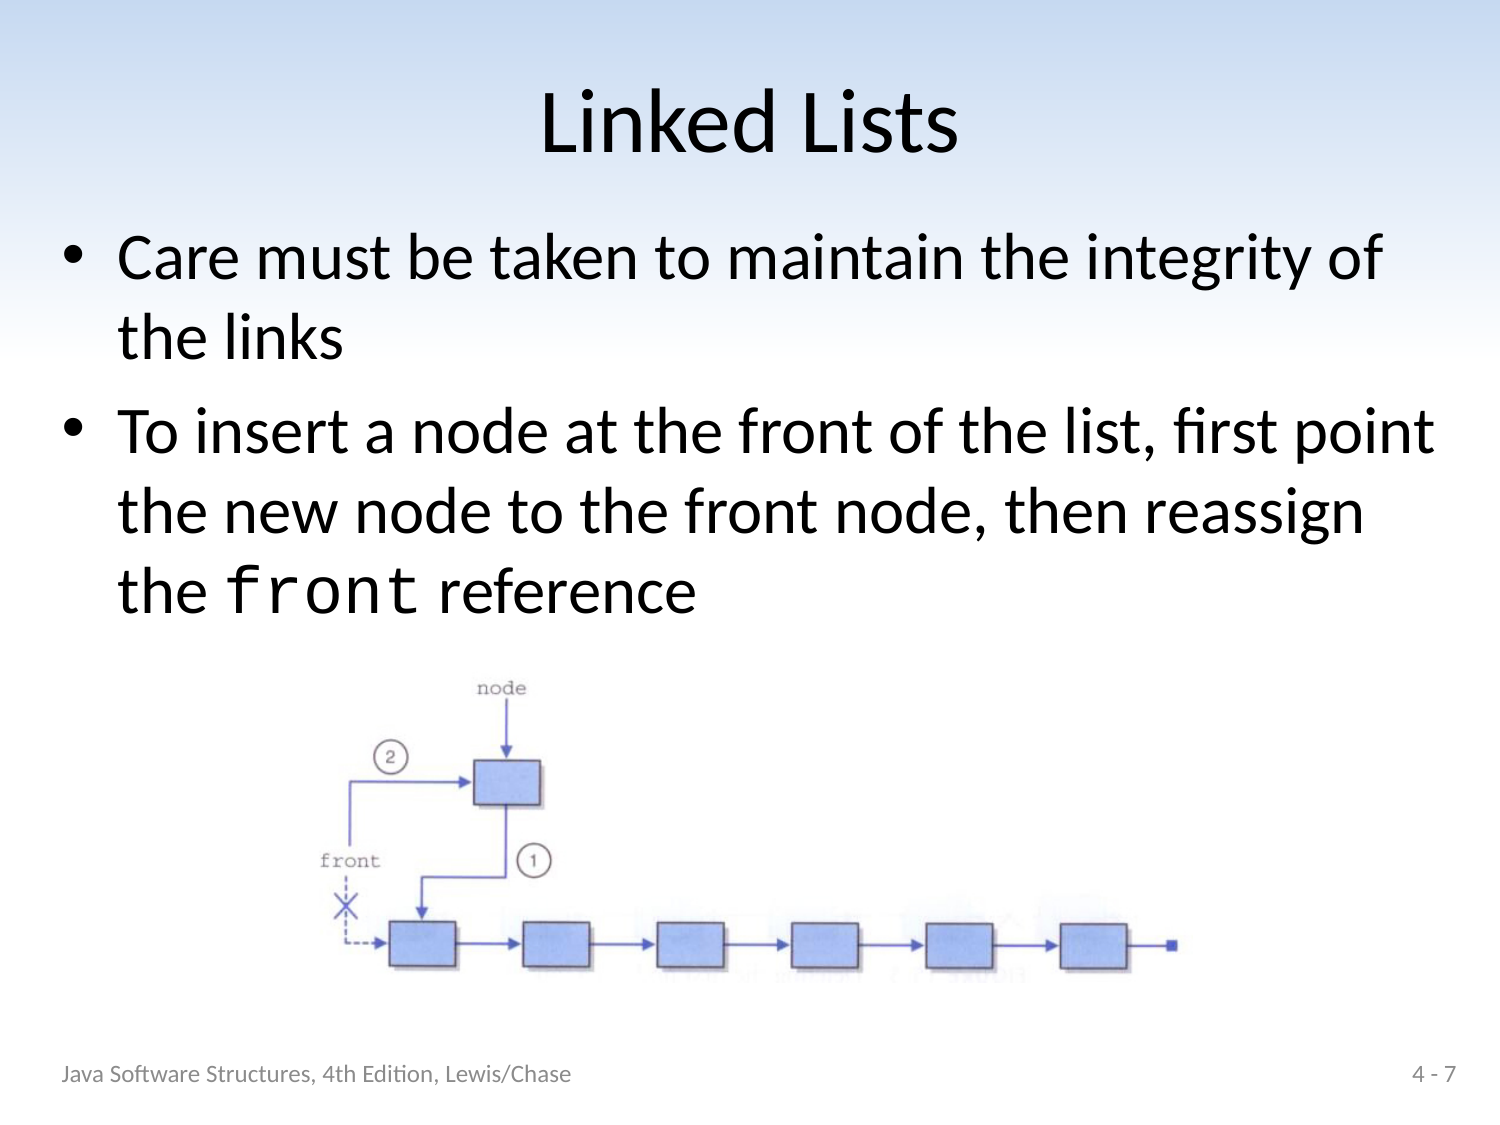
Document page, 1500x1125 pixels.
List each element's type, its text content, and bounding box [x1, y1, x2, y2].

footer Java Software Structures, 4th Edition, Lewis/Chase [46, 1042, 1122, 1103]
title Linked Lists [28, 45, 1473, 186]
picture [309, 669, 1194, 983]
list Care must be taken to maintain the integrity of the links To insert a node at the front of the list, first point the new node to the front node, then reassign the front reference [46, 205, 1473, 1043]
slide_number 4 - 7 [1122, 1042, 1472, 1103]
